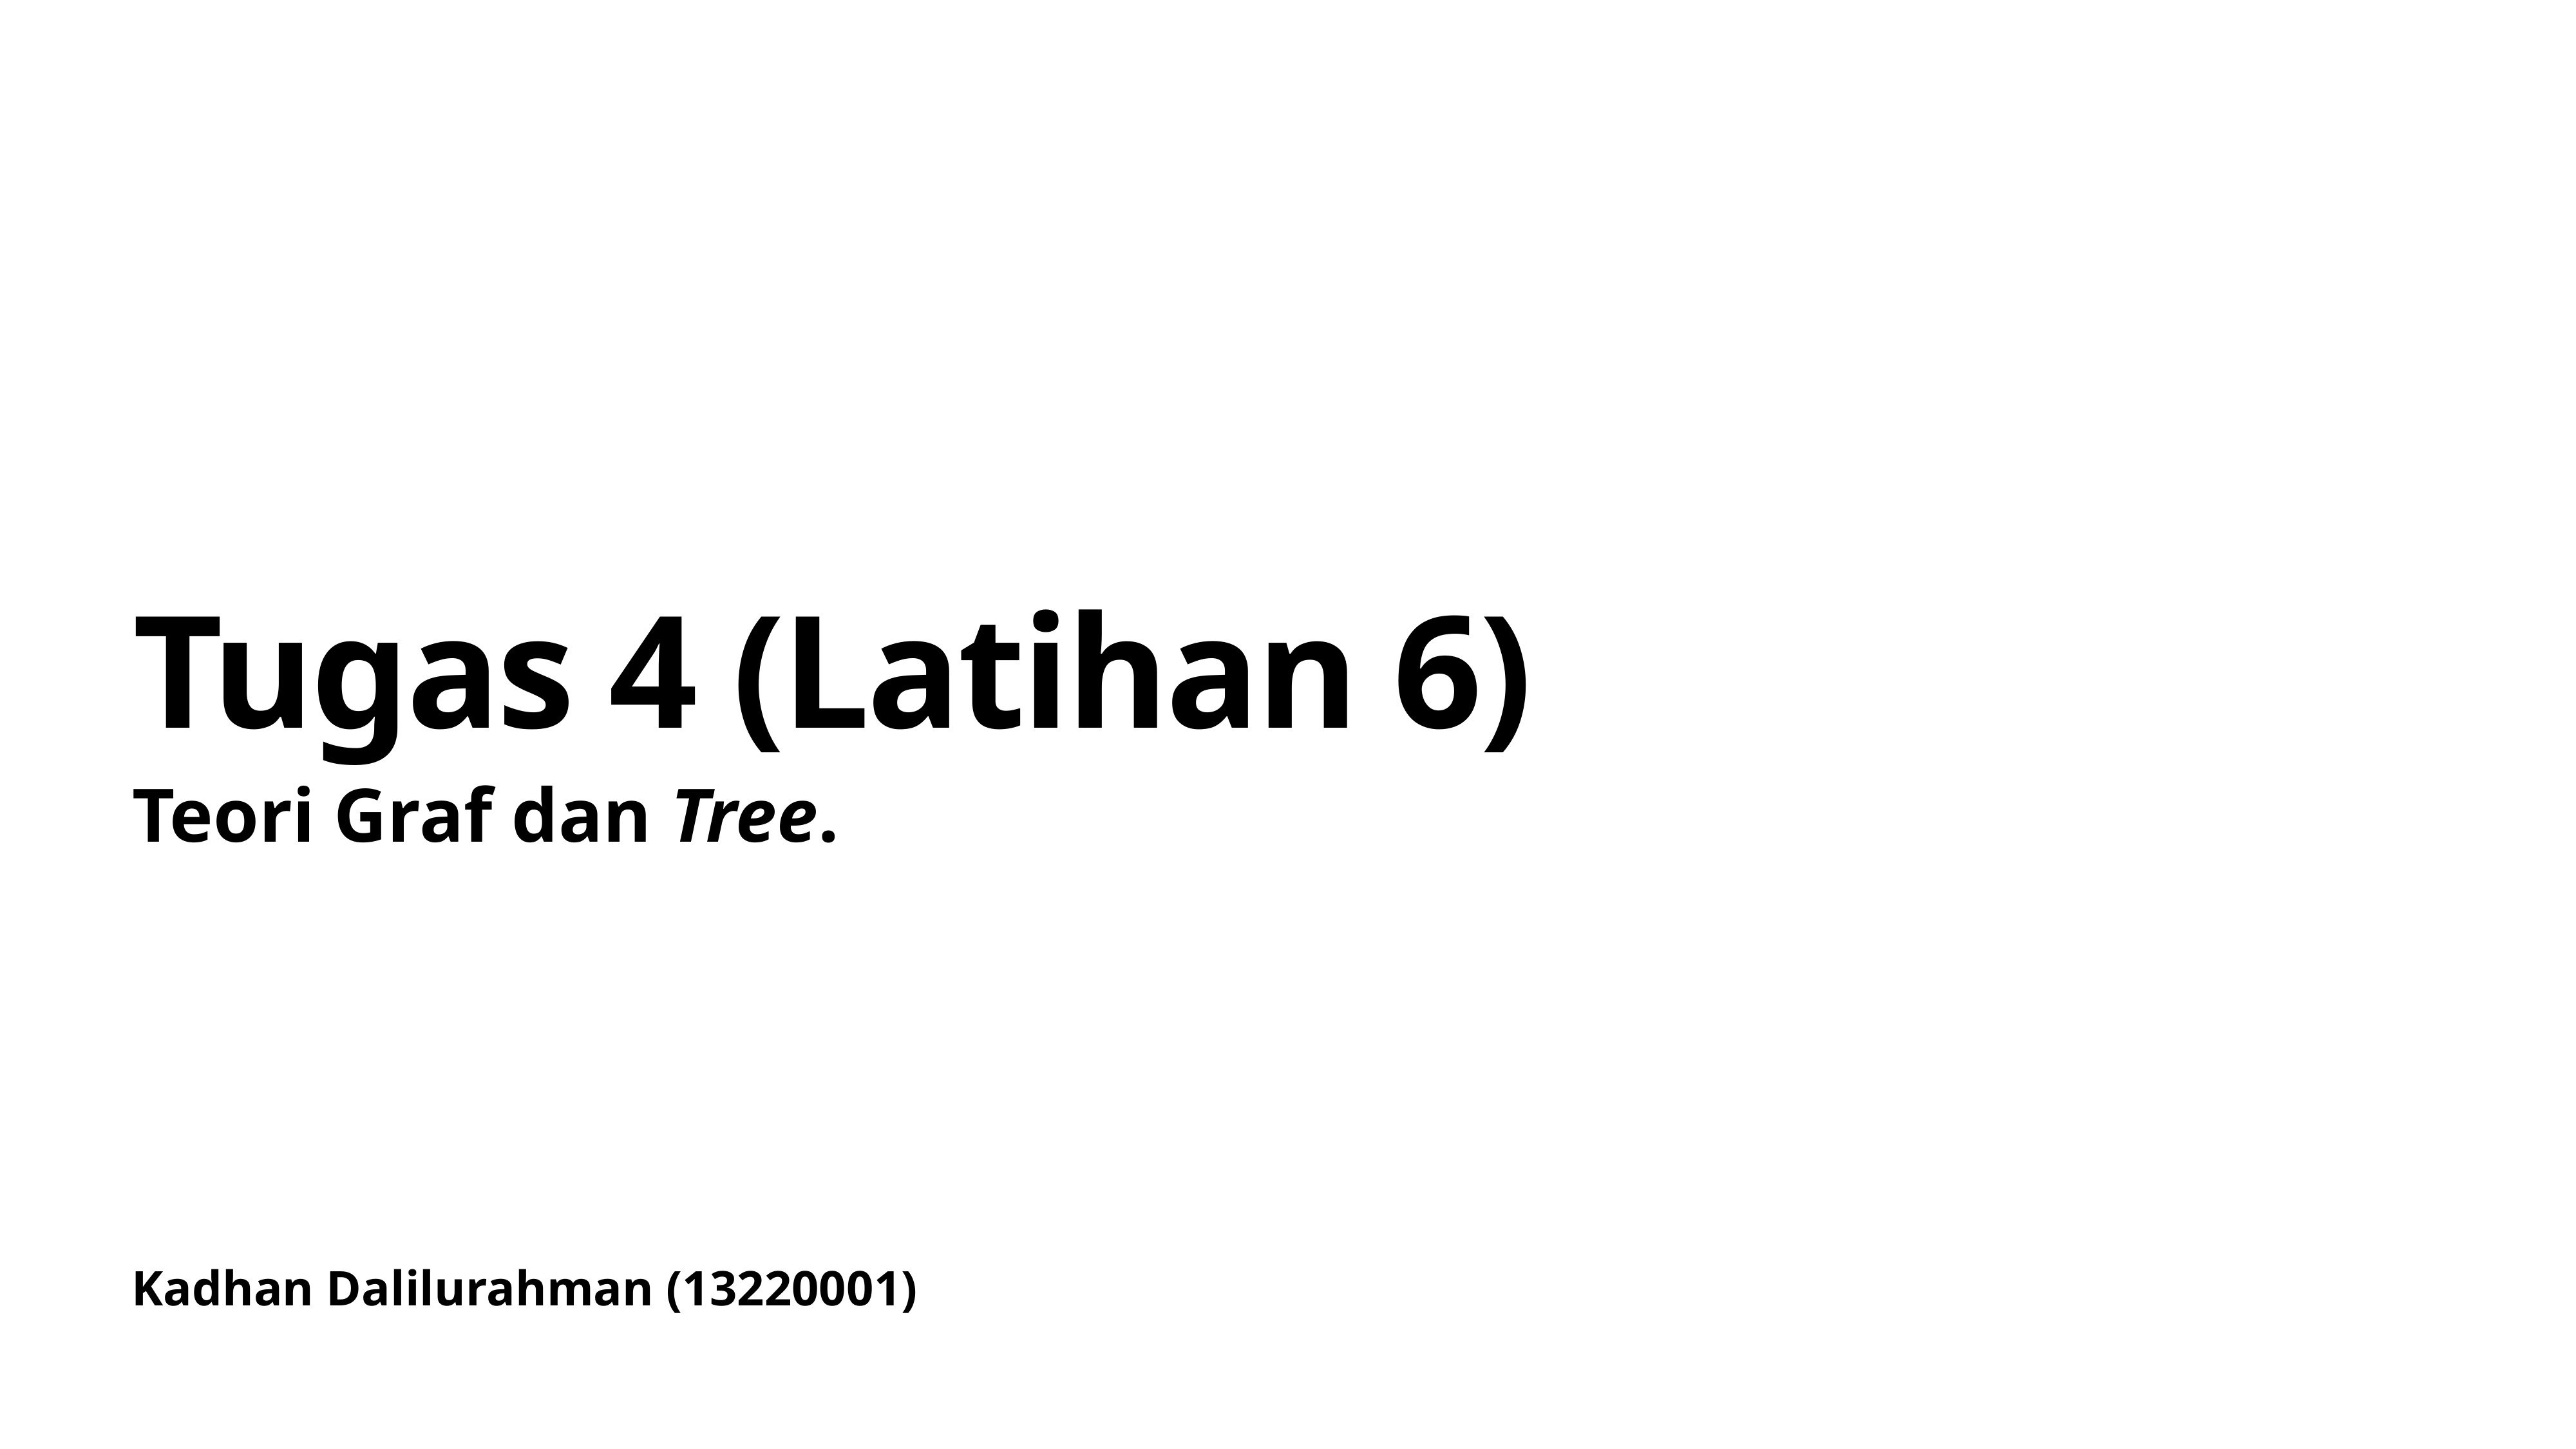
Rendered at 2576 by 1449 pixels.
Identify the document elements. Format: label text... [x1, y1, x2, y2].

title Tugas 4 (Latihan 6) [127, 271, 2449, 764]
subtitle Teori Graf dan Tree. [126, 762, 2448, 965]
list Kadhan Dalilurahman (13220001) [126, 1252, 2448, 1321]
